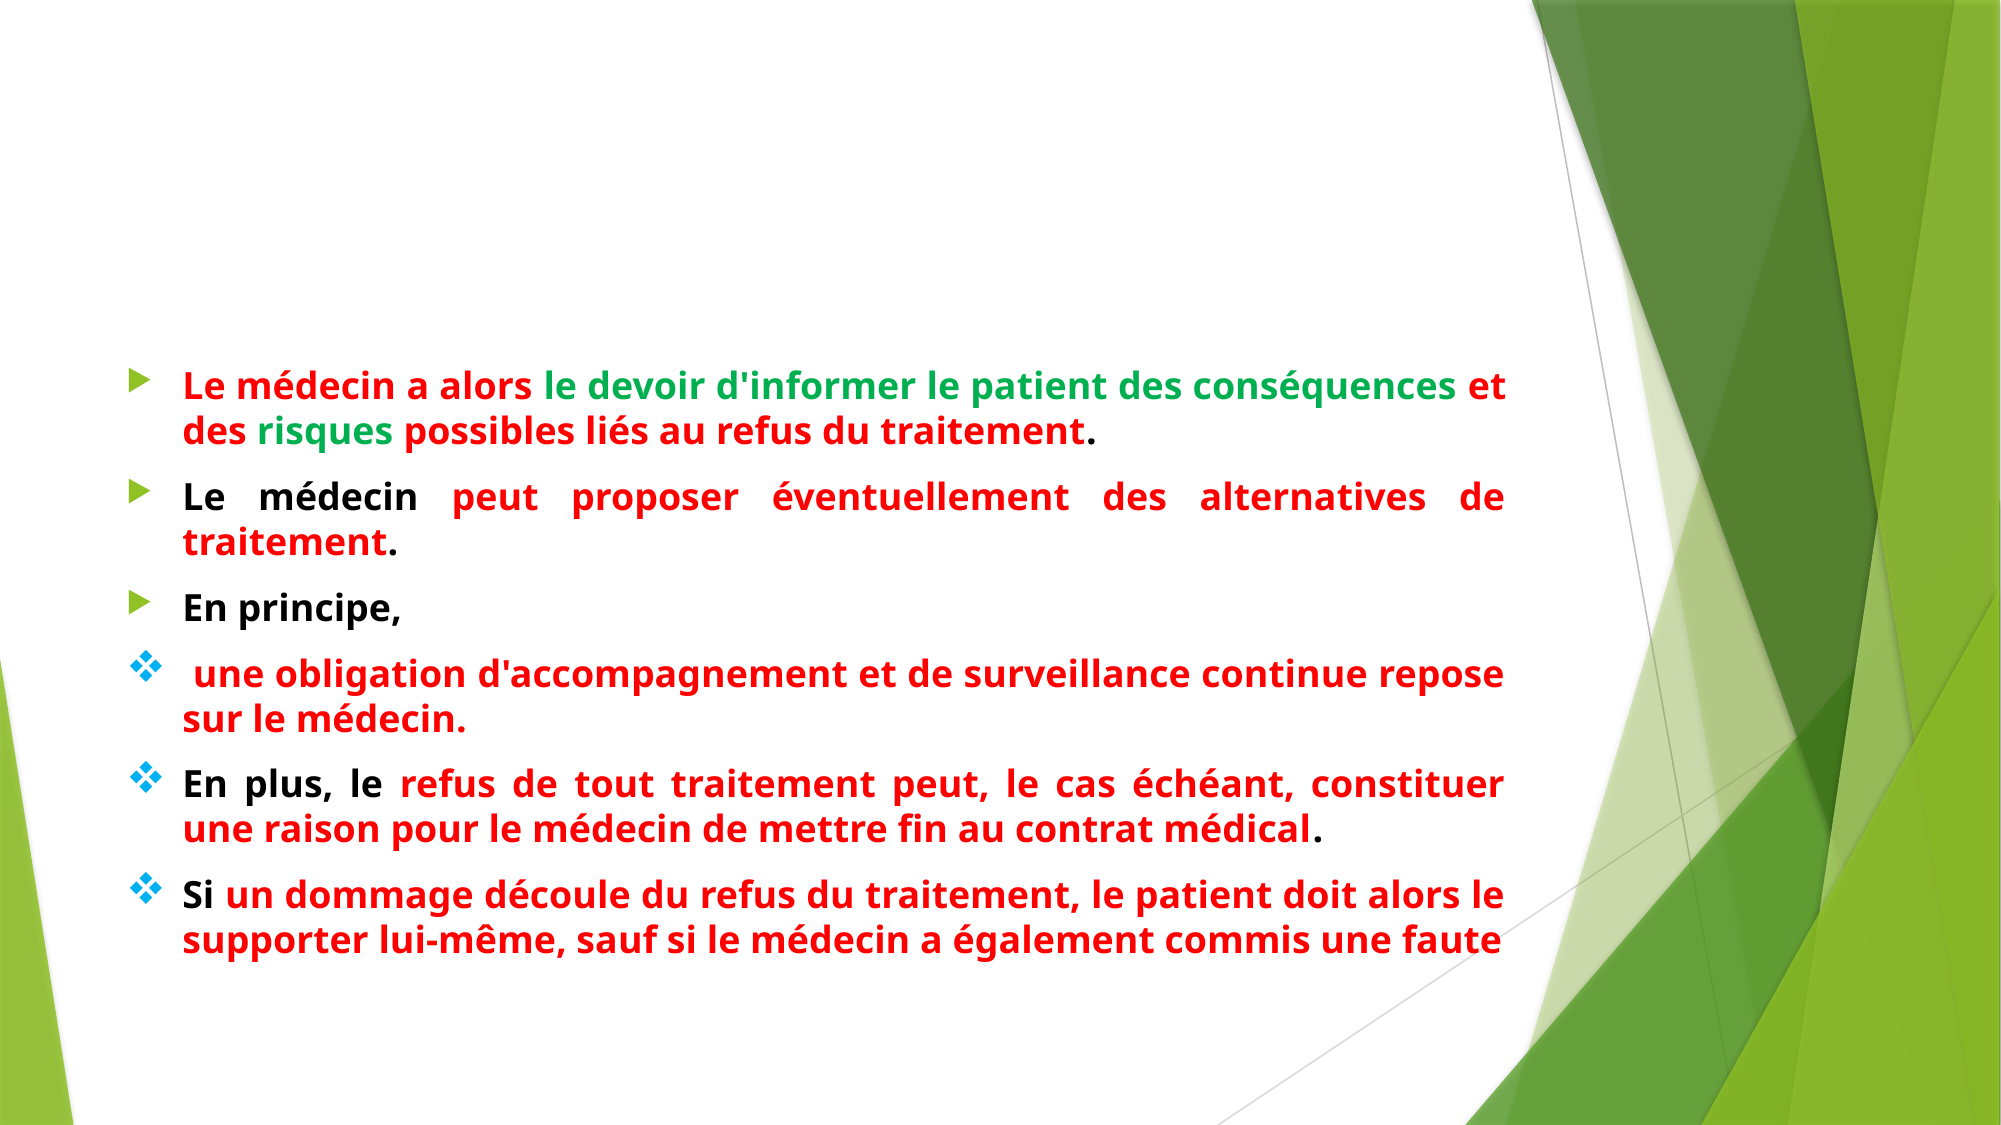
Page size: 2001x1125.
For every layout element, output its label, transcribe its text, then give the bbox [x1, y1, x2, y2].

list Le médecin a alors le devoir d'informer le patient des conséquences et des risques possibles liés au refus du traitement. Le médecin peut proposer éventuellement des alternatives de traitement. En principe, une obligation d'accompagnement et de surveillance continue repose sur le médecin. En plus, le refus de tout traitement peut, le cas échéant, constituer une raison pour le médecin de mettre fin au contrat médical. Si un dommage découle du refus du traitement, le patient doit alors le supporter lui-même, sauf si le médecin a également commis une faute [111, 354, 1522, 992]
